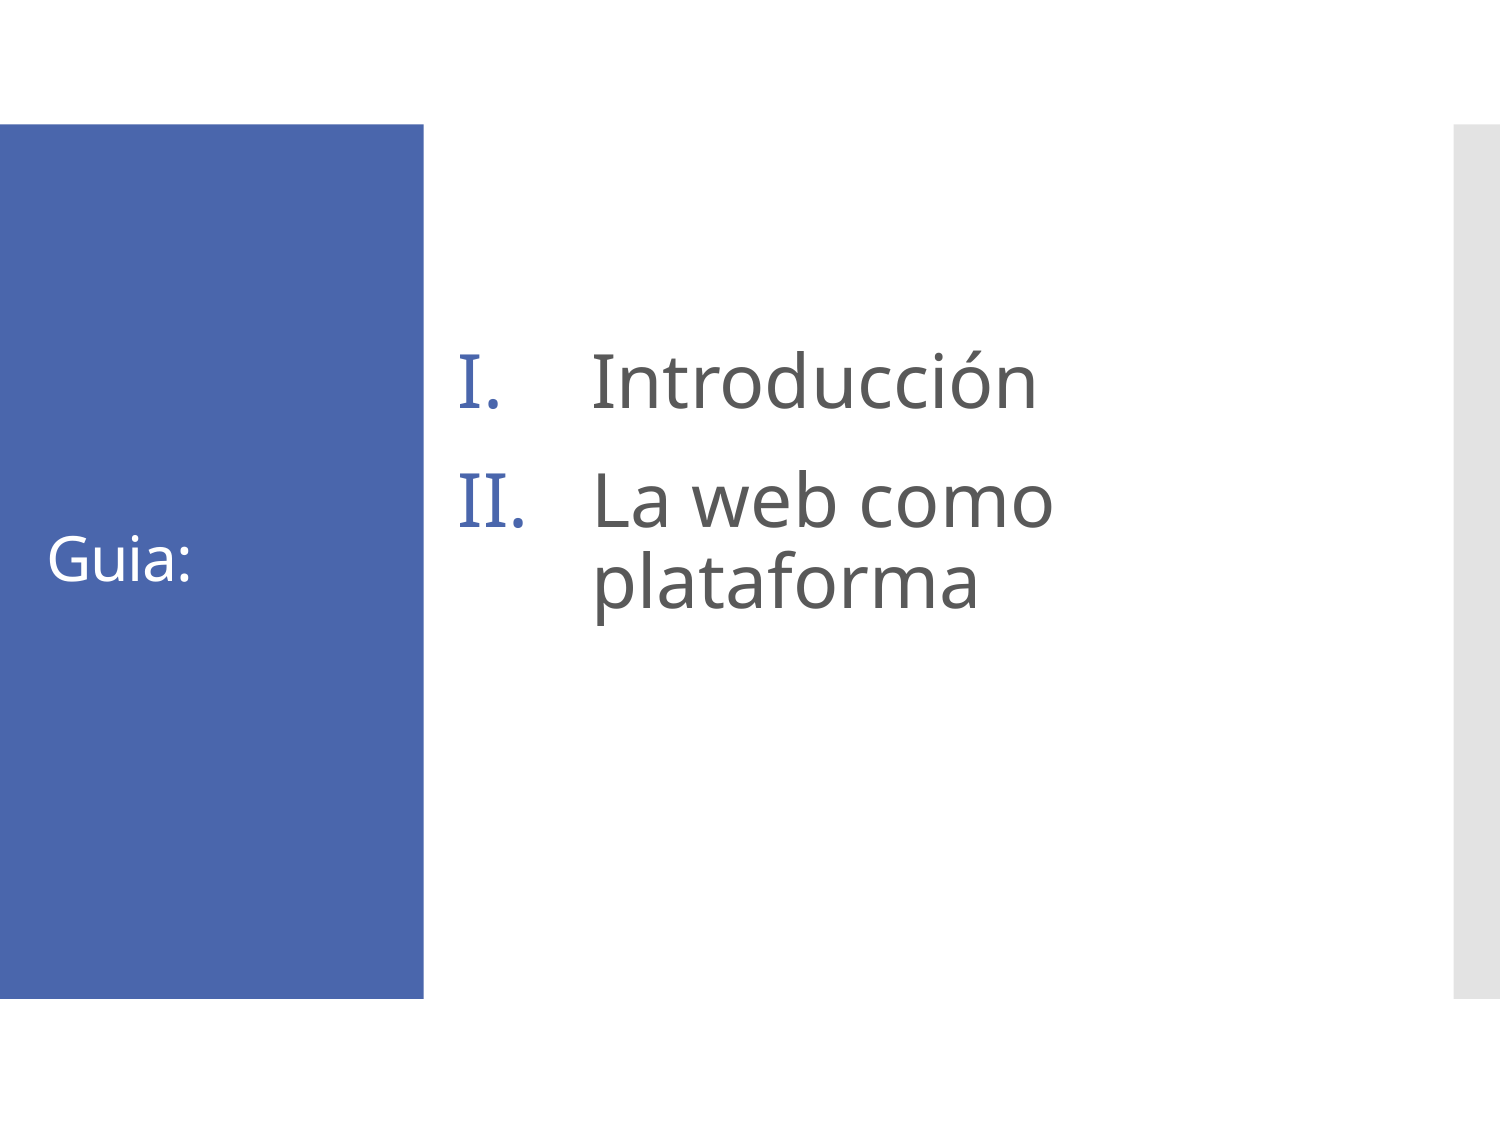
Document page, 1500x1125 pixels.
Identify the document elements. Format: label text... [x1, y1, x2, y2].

list Introducción La web como plataforma [442, 326, 1430, 643]
title Guia: [31, 184, 394, 939]
